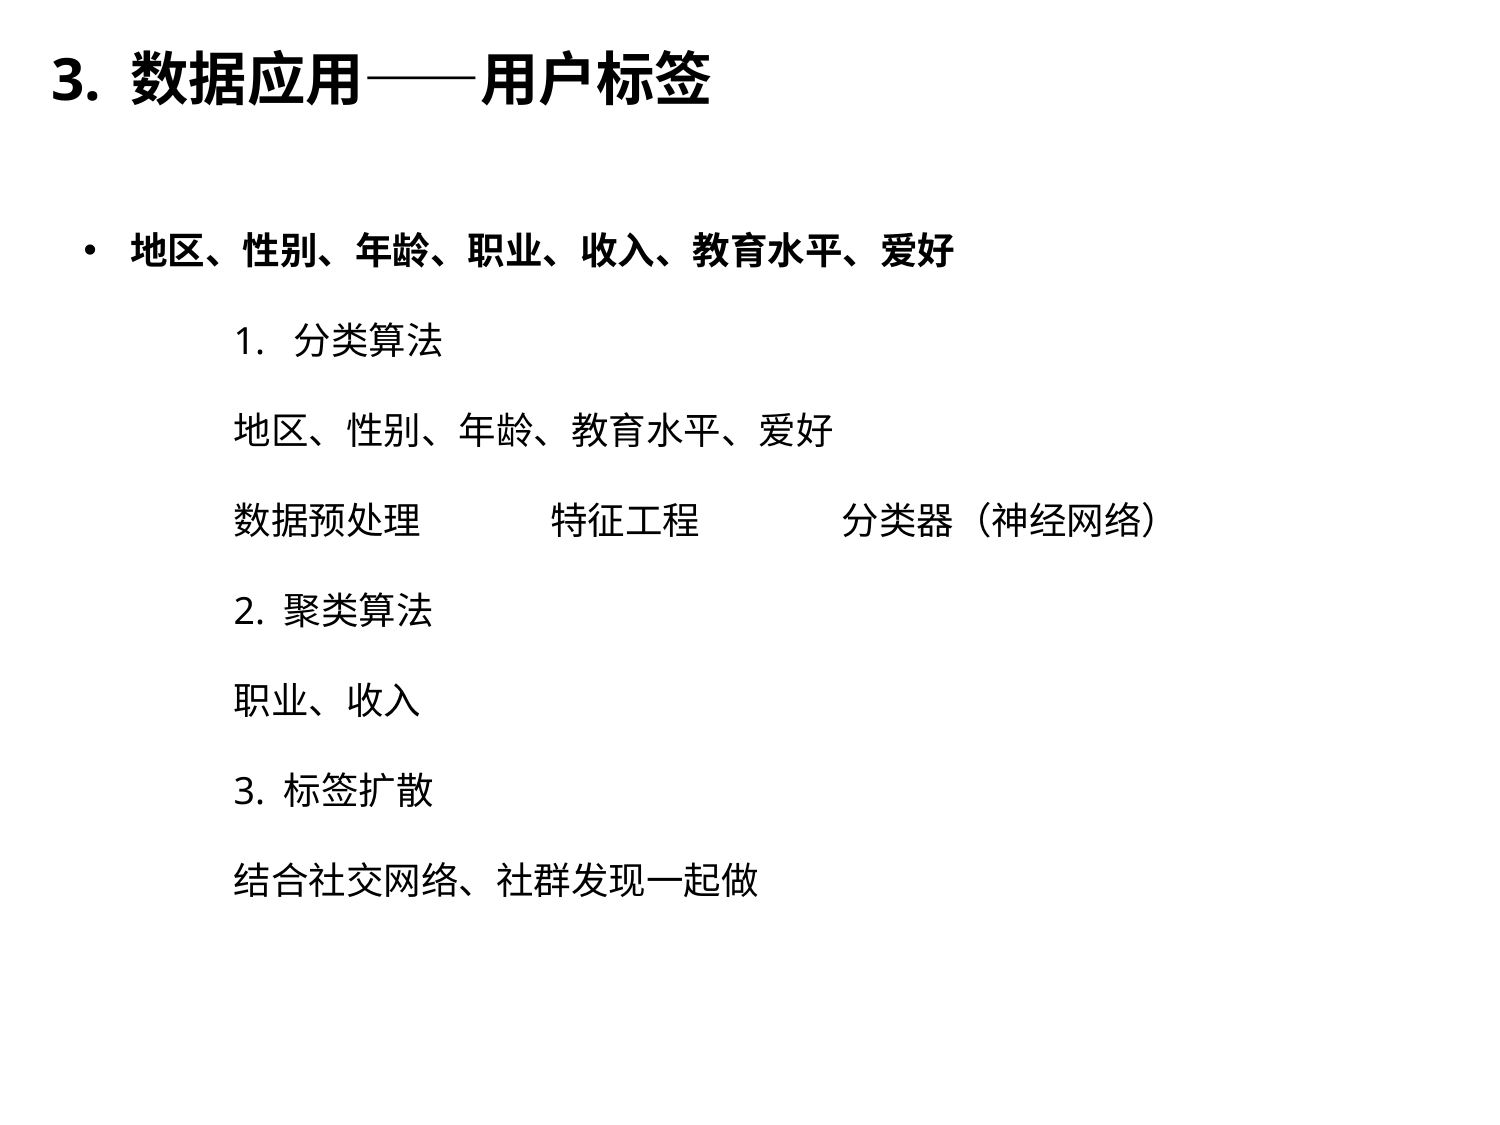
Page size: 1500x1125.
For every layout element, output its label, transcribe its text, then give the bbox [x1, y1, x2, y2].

text_box 地区、性别、年龄、职业、收入、教育水平、爱好 1. 分类算法 地区、性别、年龄、教育水平、爱好 数据预处理 特征工程 分类器（神经网络） 2. 聚类算法 职业、收入 3. 标签扩散 结合社交网络、社群发现一起做 [68, 174, 1247, 1125]
text_box 3. 数据应用——用户标签 [36, 27, 1387, 128]
